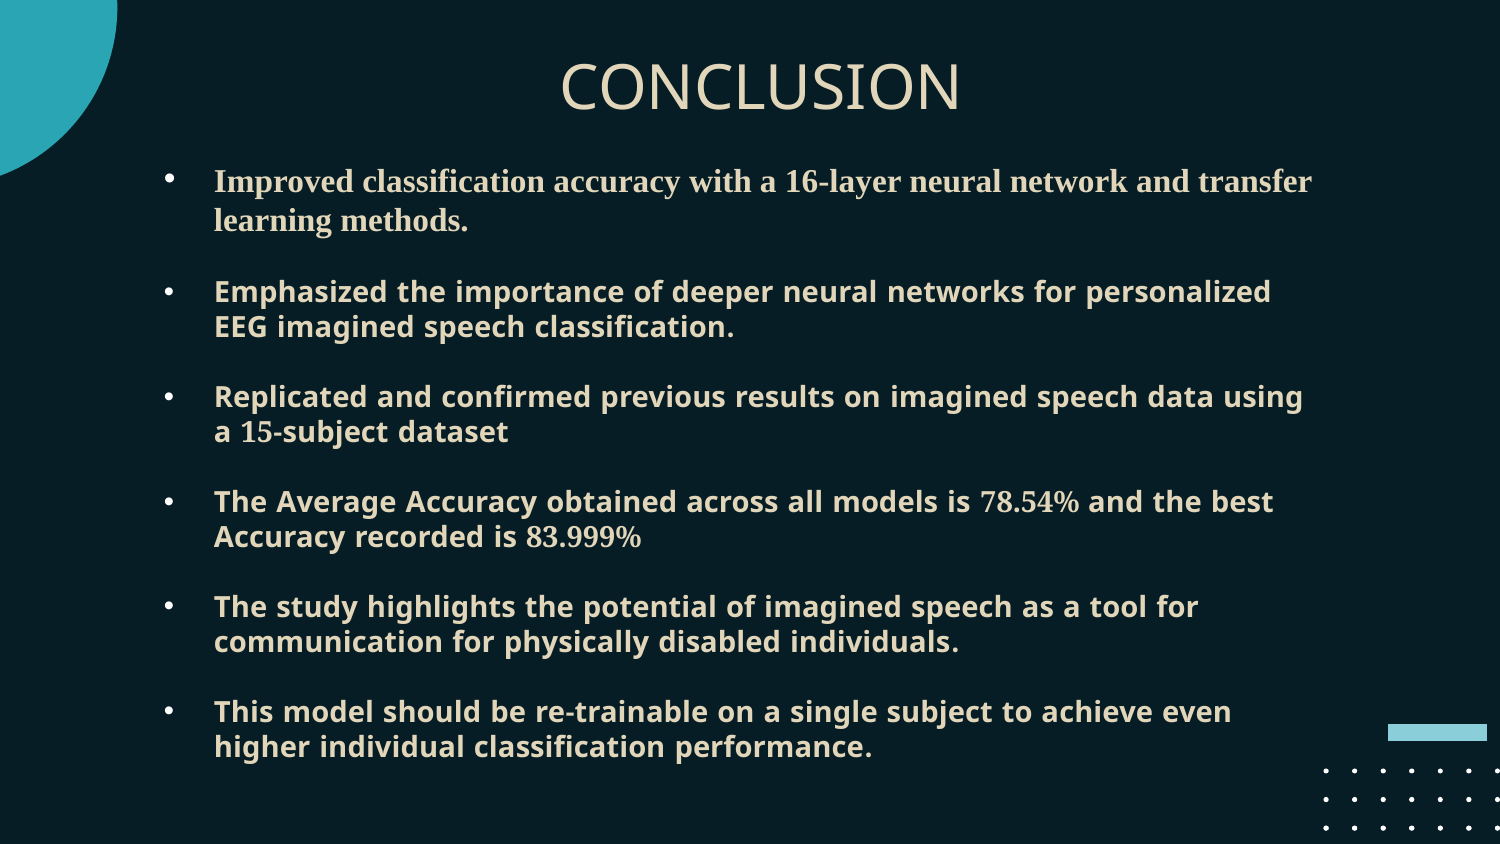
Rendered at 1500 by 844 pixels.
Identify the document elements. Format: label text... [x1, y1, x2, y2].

title CONCLUSION [129, 32, 1394, 126]
subtitle Improved classification accuracy with a 16-layer neural network and transfer learning methods. Emphasized the importance of deeper neural networks for personalized EEG imagined speech classification. Replicated and confirmed previous results on imagined speech data using a 15-subject dataset The Average Accuracy obtained across all models is 78.54% and the best Accuracy recorded is 83.999% The study highlights the potential of imagined speech as a tool for communication for physically disabled individuals. This model should be re-trainable on a single subject to achieve even higher individual classification performance. [123, 173, 1333, 778]
